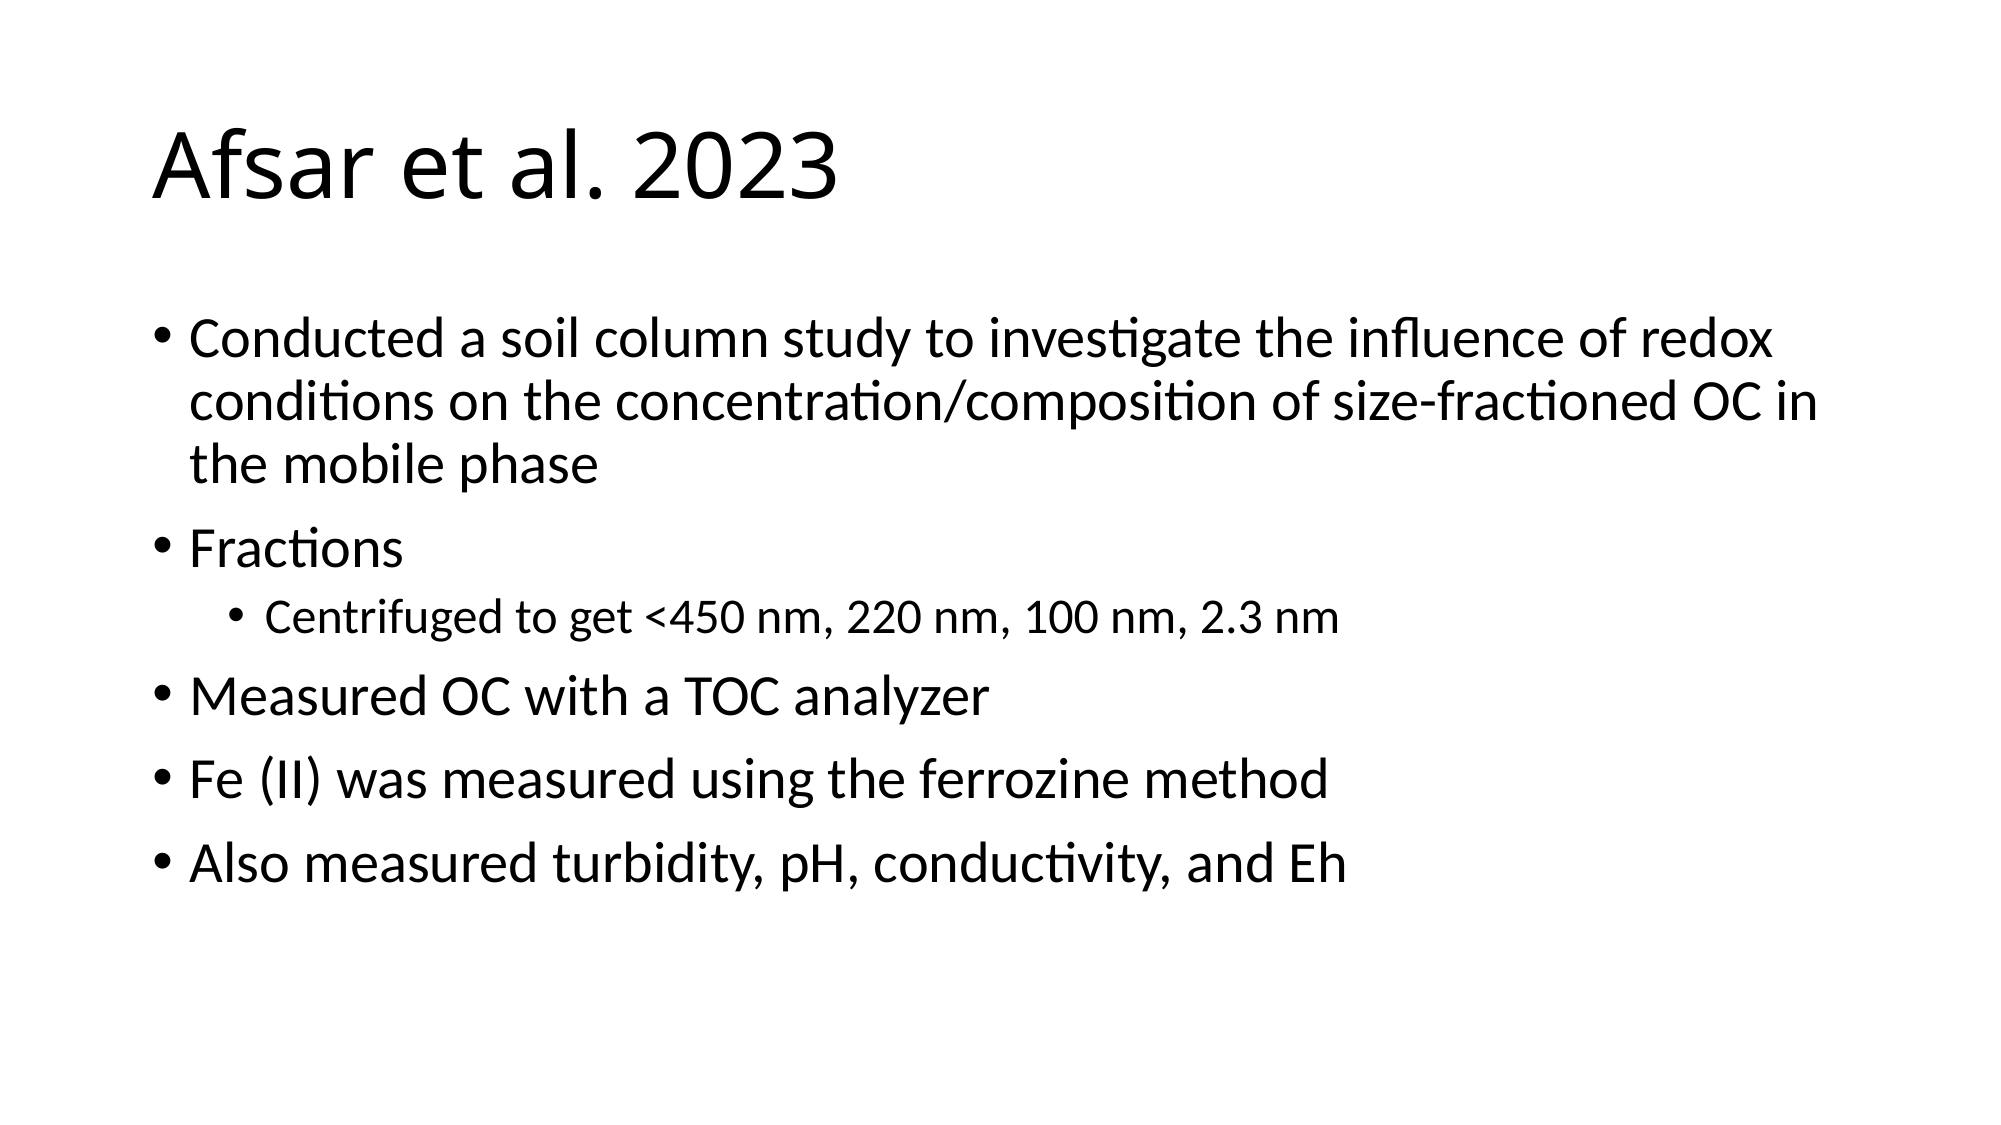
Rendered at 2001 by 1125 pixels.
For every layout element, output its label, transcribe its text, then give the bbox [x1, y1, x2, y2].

title Afsar et al. 2023 [137, 59, 1863, 278]
list Conducted a soil column study to investigate the influence of redox conditions on the concentration/composition of size-fractioned OC in the mobile phase Fractions Centrifuged to get <450 nm, 220 nm, 100 nm, 2.3 nm Measured OC with a TOC analyzer Fe (II) was measured using the ferrozine method Also measured turbidity, pH, conductivity, and Eh [137, 299, 1863, 1014]
